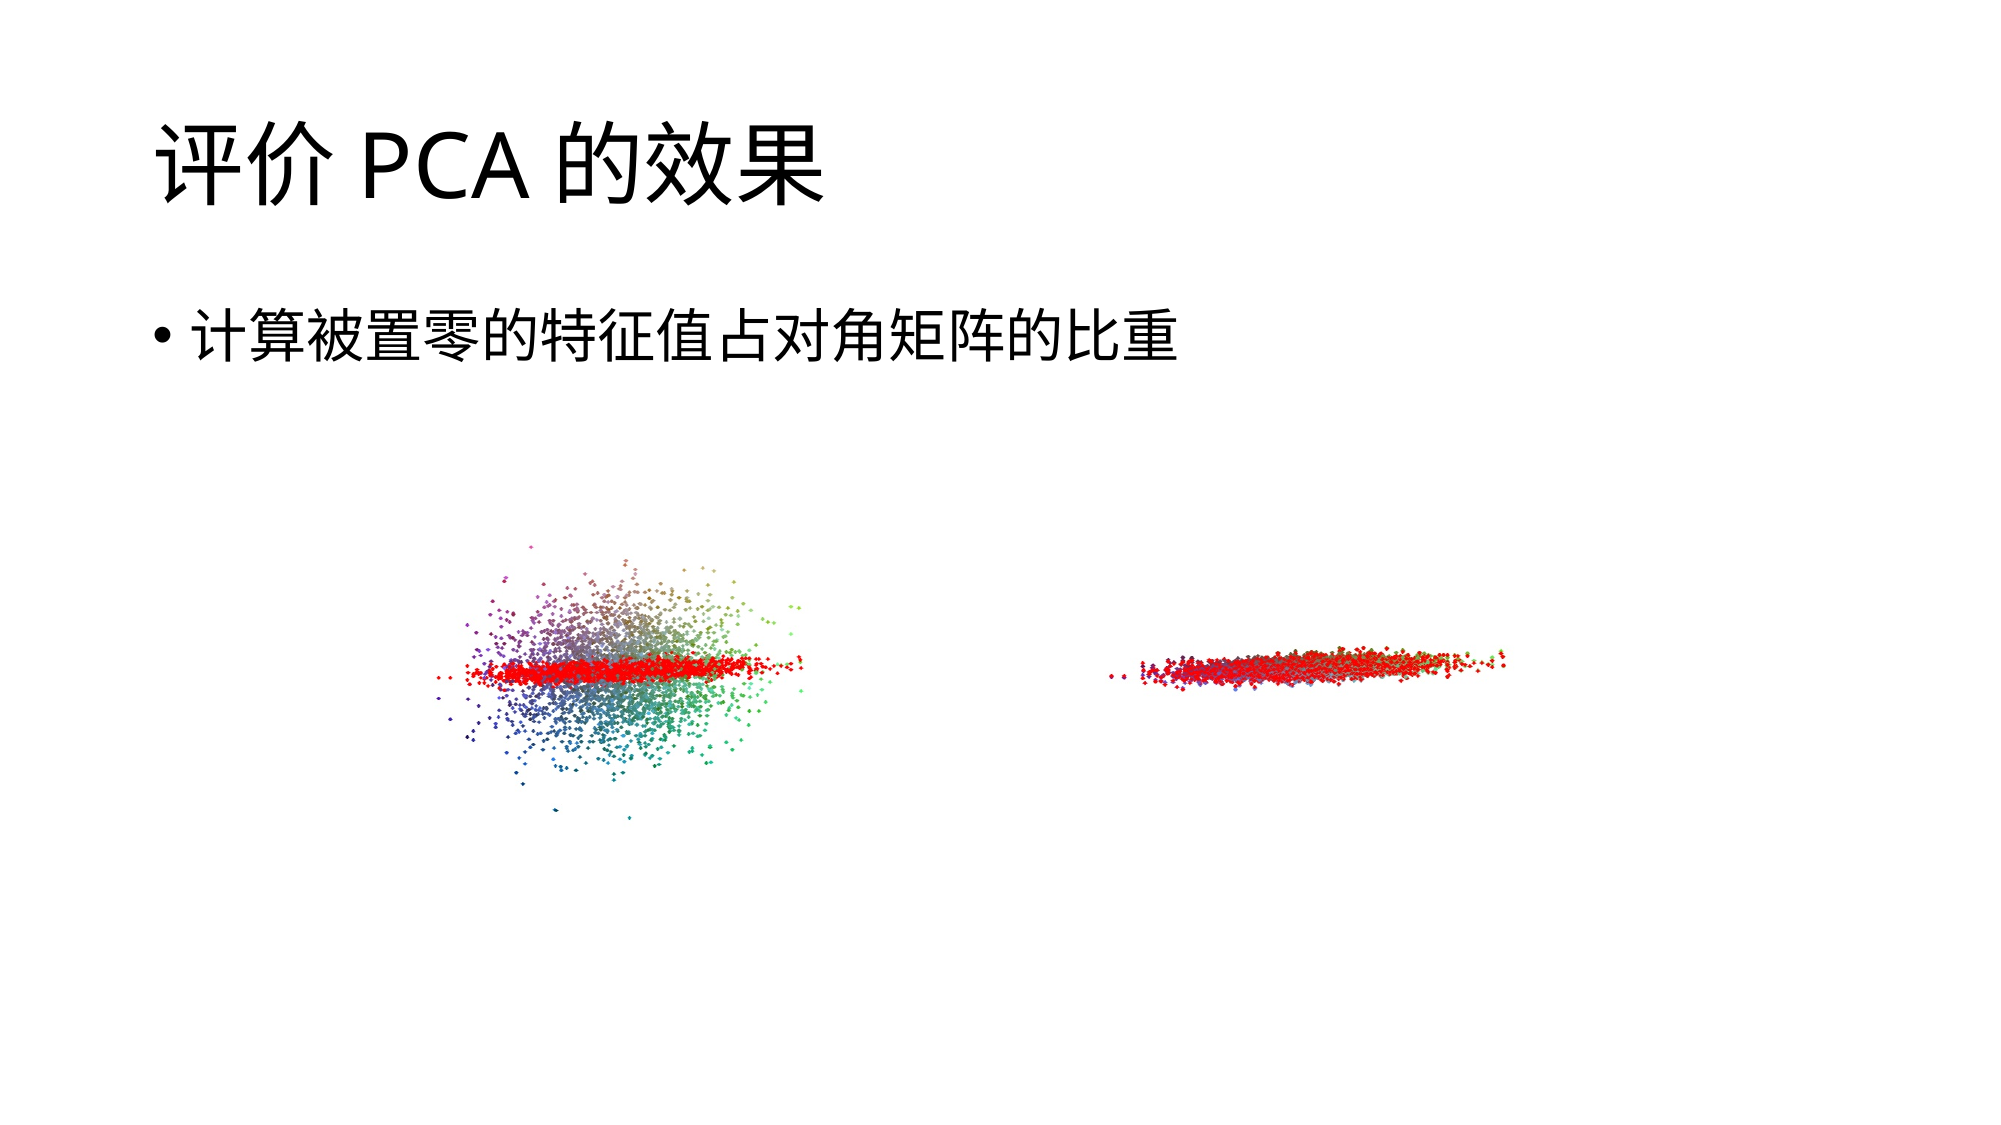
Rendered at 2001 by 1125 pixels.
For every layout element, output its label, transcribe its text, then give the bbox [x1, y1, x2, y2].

list 计算被置零的特征值占对角矩阵的比重 [137, 299, 1863, 1014]
title 评价PCA的效果 [137, 59, 1863, 278]
picture [278, 440, 1738, 960]
